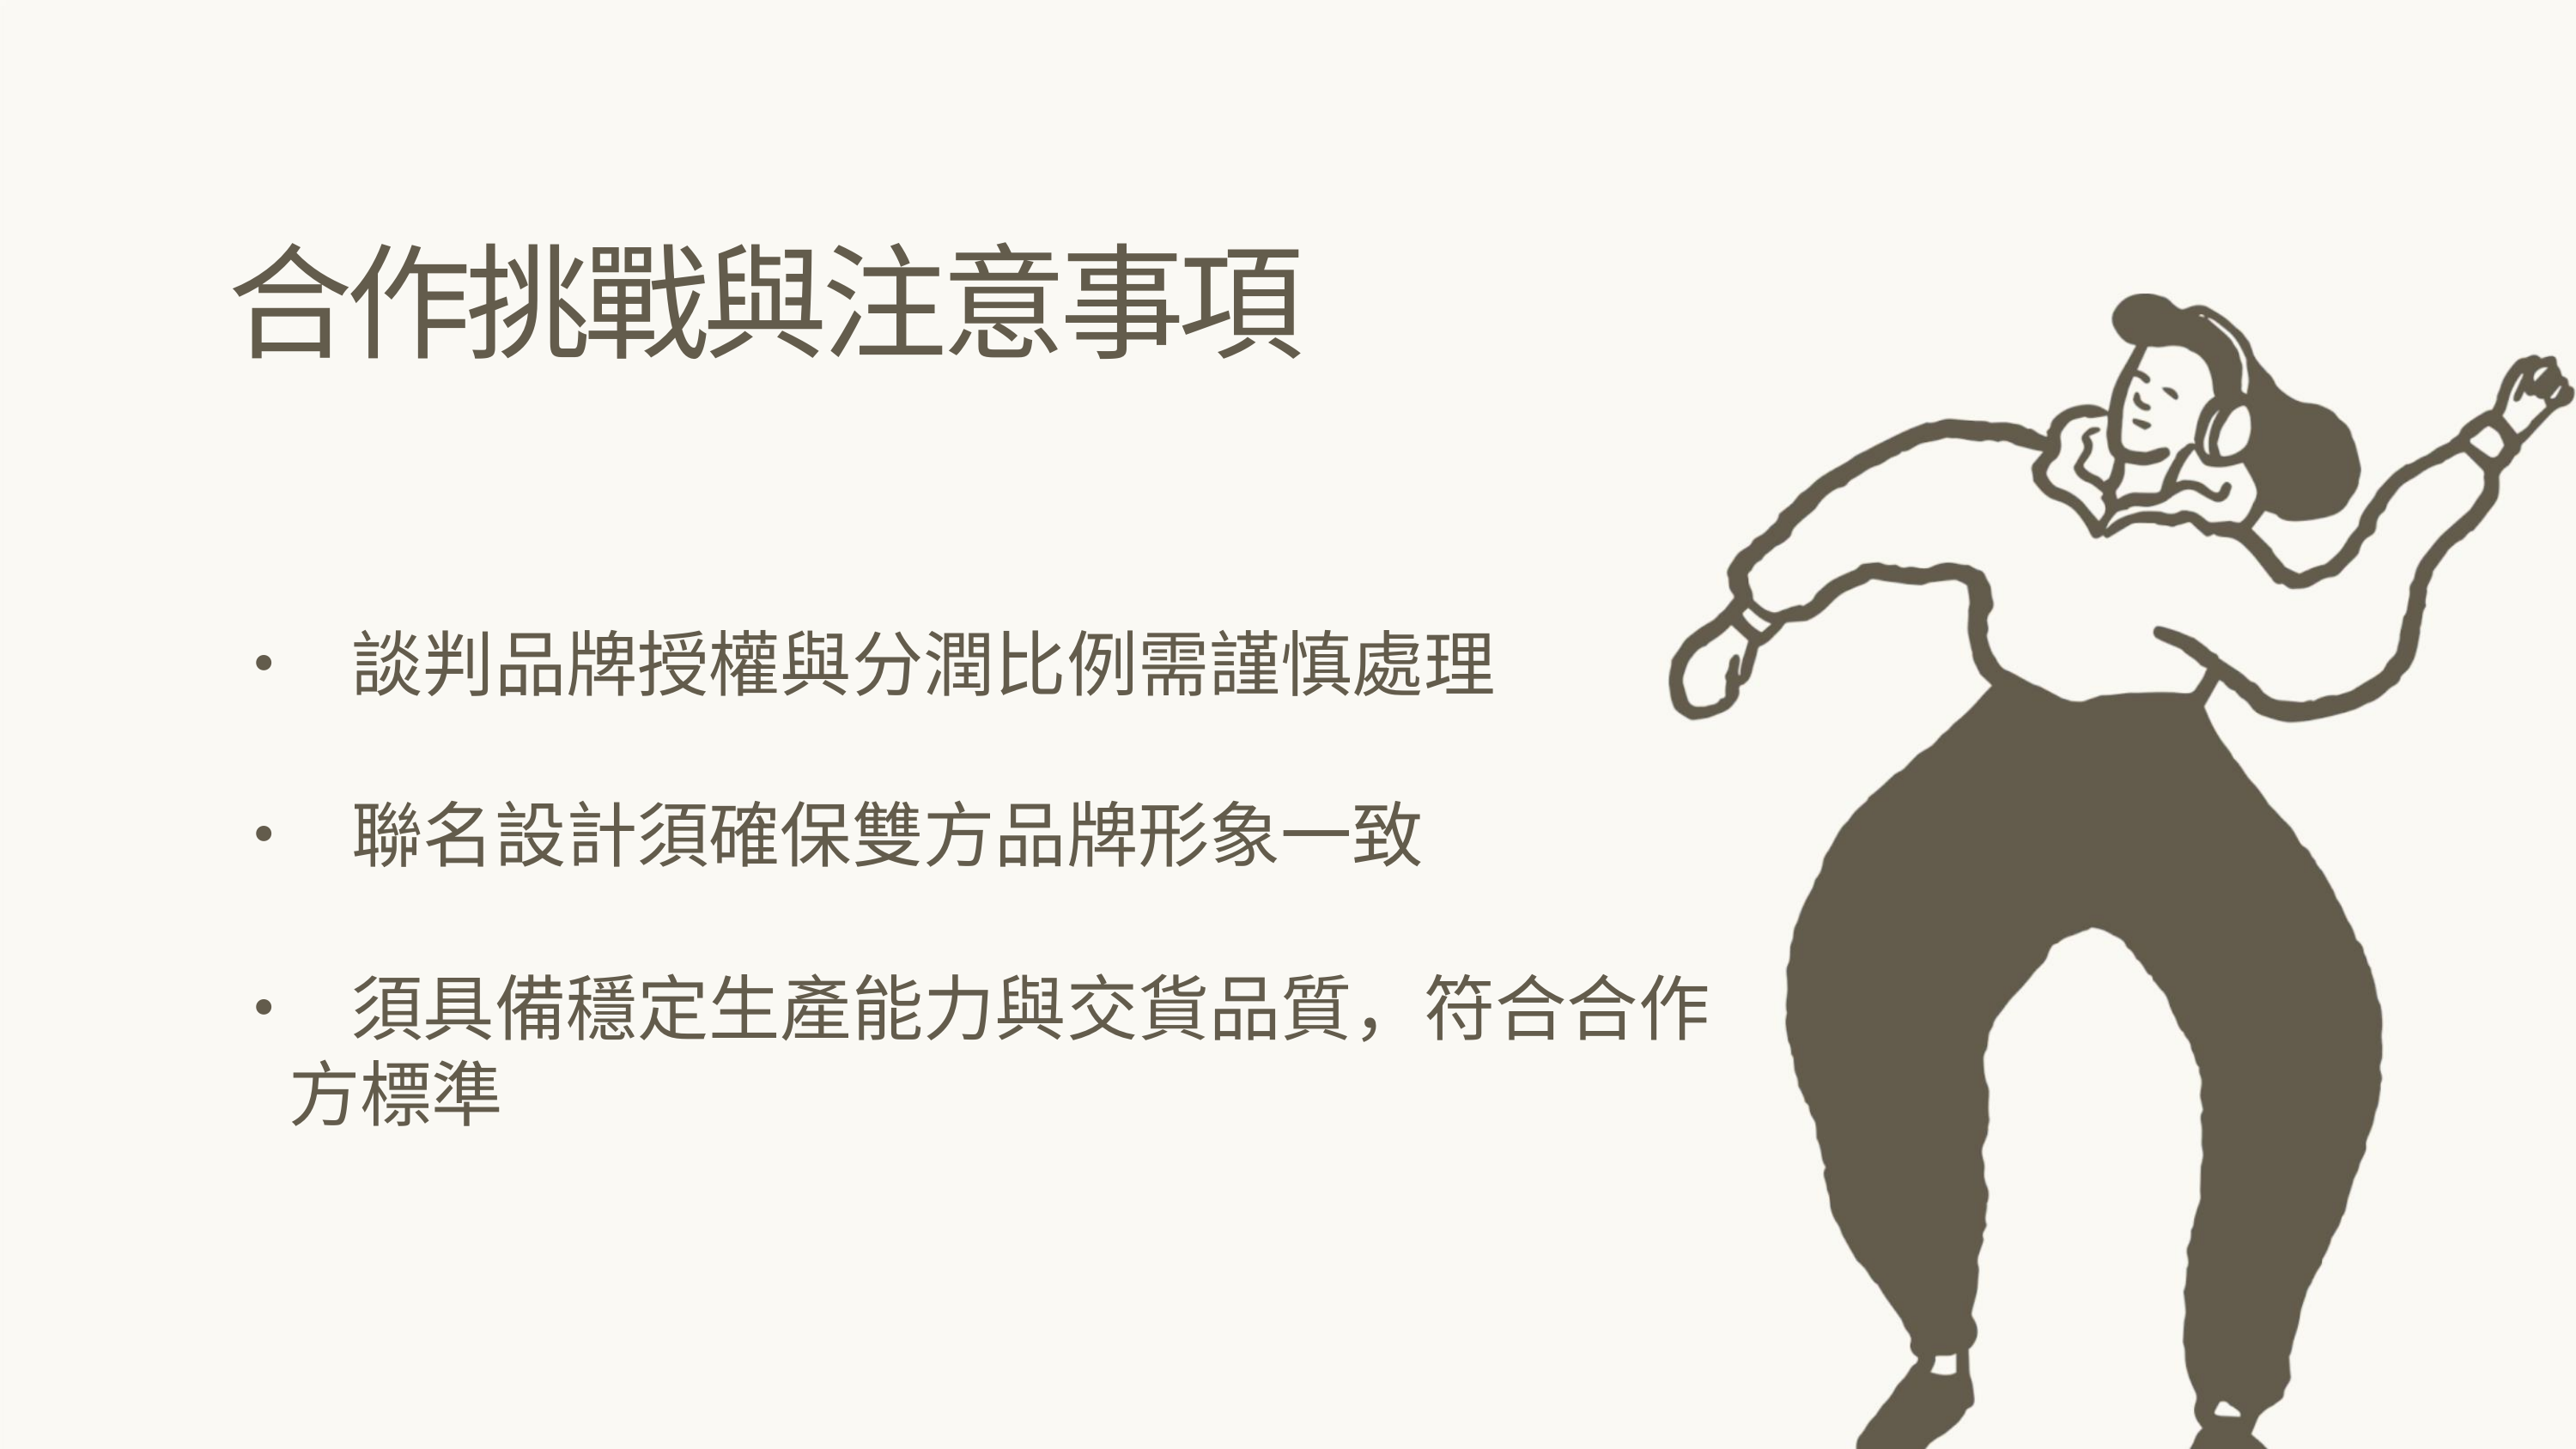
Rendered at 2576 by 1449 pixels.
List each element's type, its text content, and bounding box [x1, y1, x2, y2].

text_box 合作挑戰與注意事項 [228, 218, 1543, 374]
text_box • 談判品牌授權與分潤比例需謹慎處理 • 聯名設計須確保雙方品牌形象一致 [228, 616, 1614, 876]
text_box 方標準 [289, 1046, 611, 1135]
text_box • 須具備穩定生產能力與交貨品質，符合合作 [228, 960, 1862, 1049]
text_box [0, 0, 2576, 1449]
